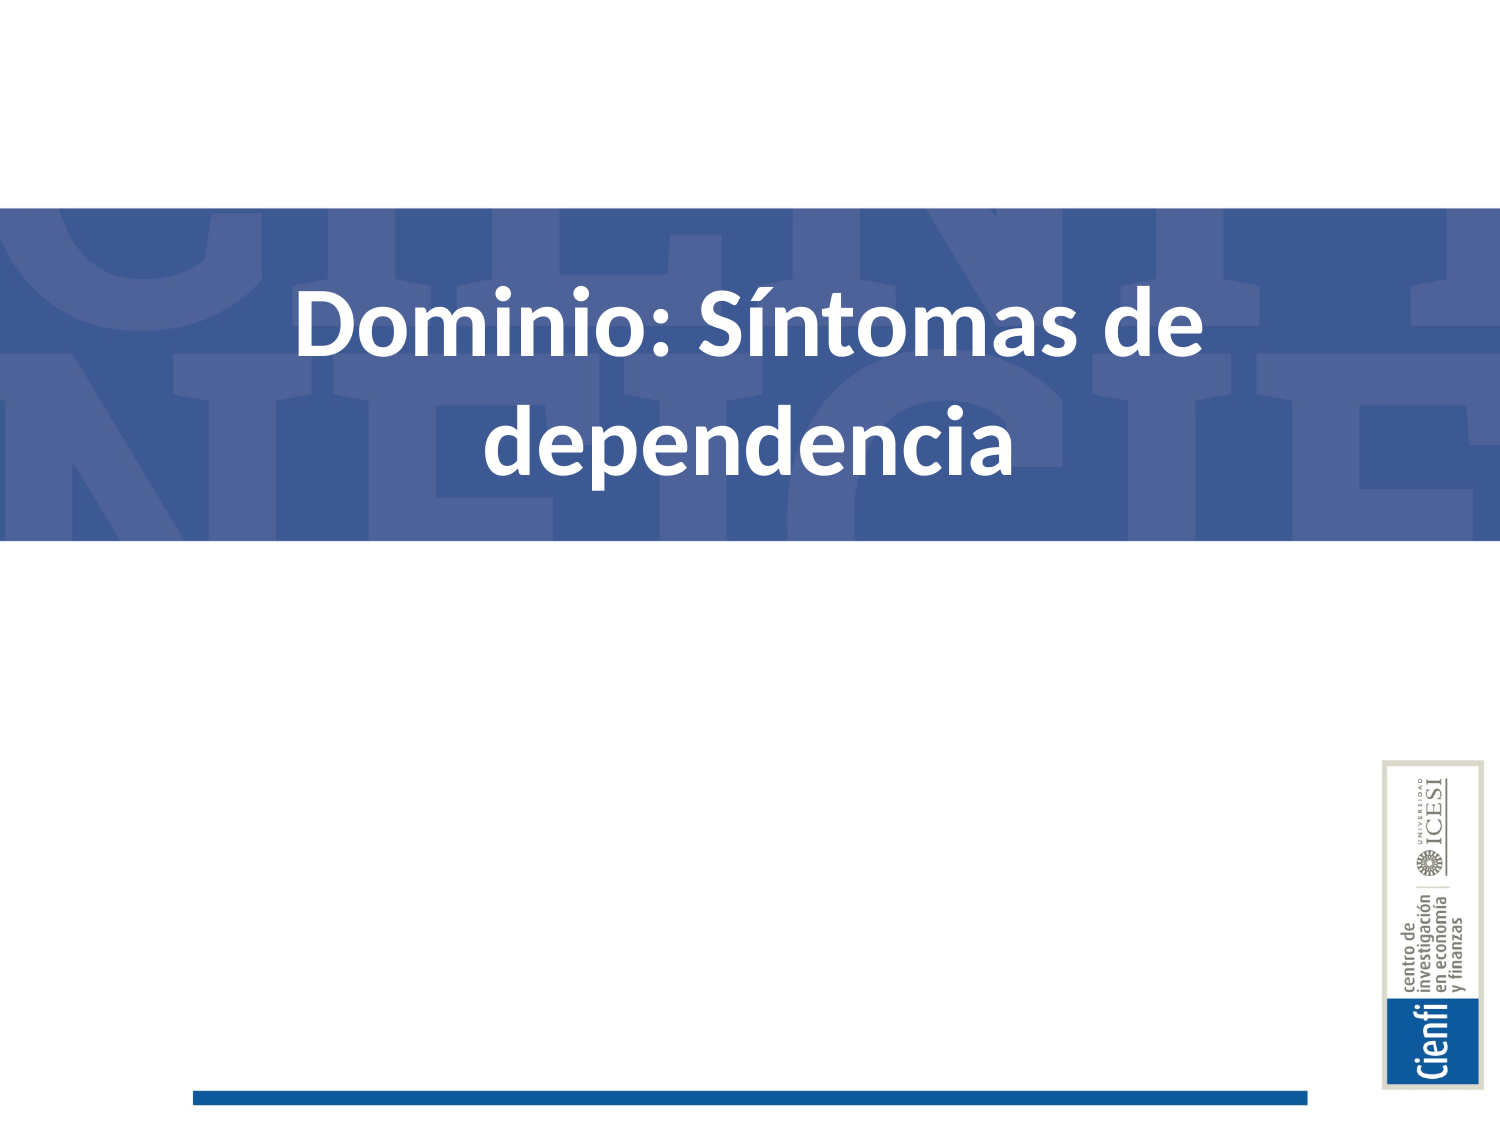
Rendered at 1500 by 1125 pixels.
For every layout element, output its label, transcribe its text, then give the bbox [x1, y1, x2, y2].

picture [0, 0, 1500, 1125]
title Dominio: Síntomas de dependencia [76, 224, 1424, 528]
